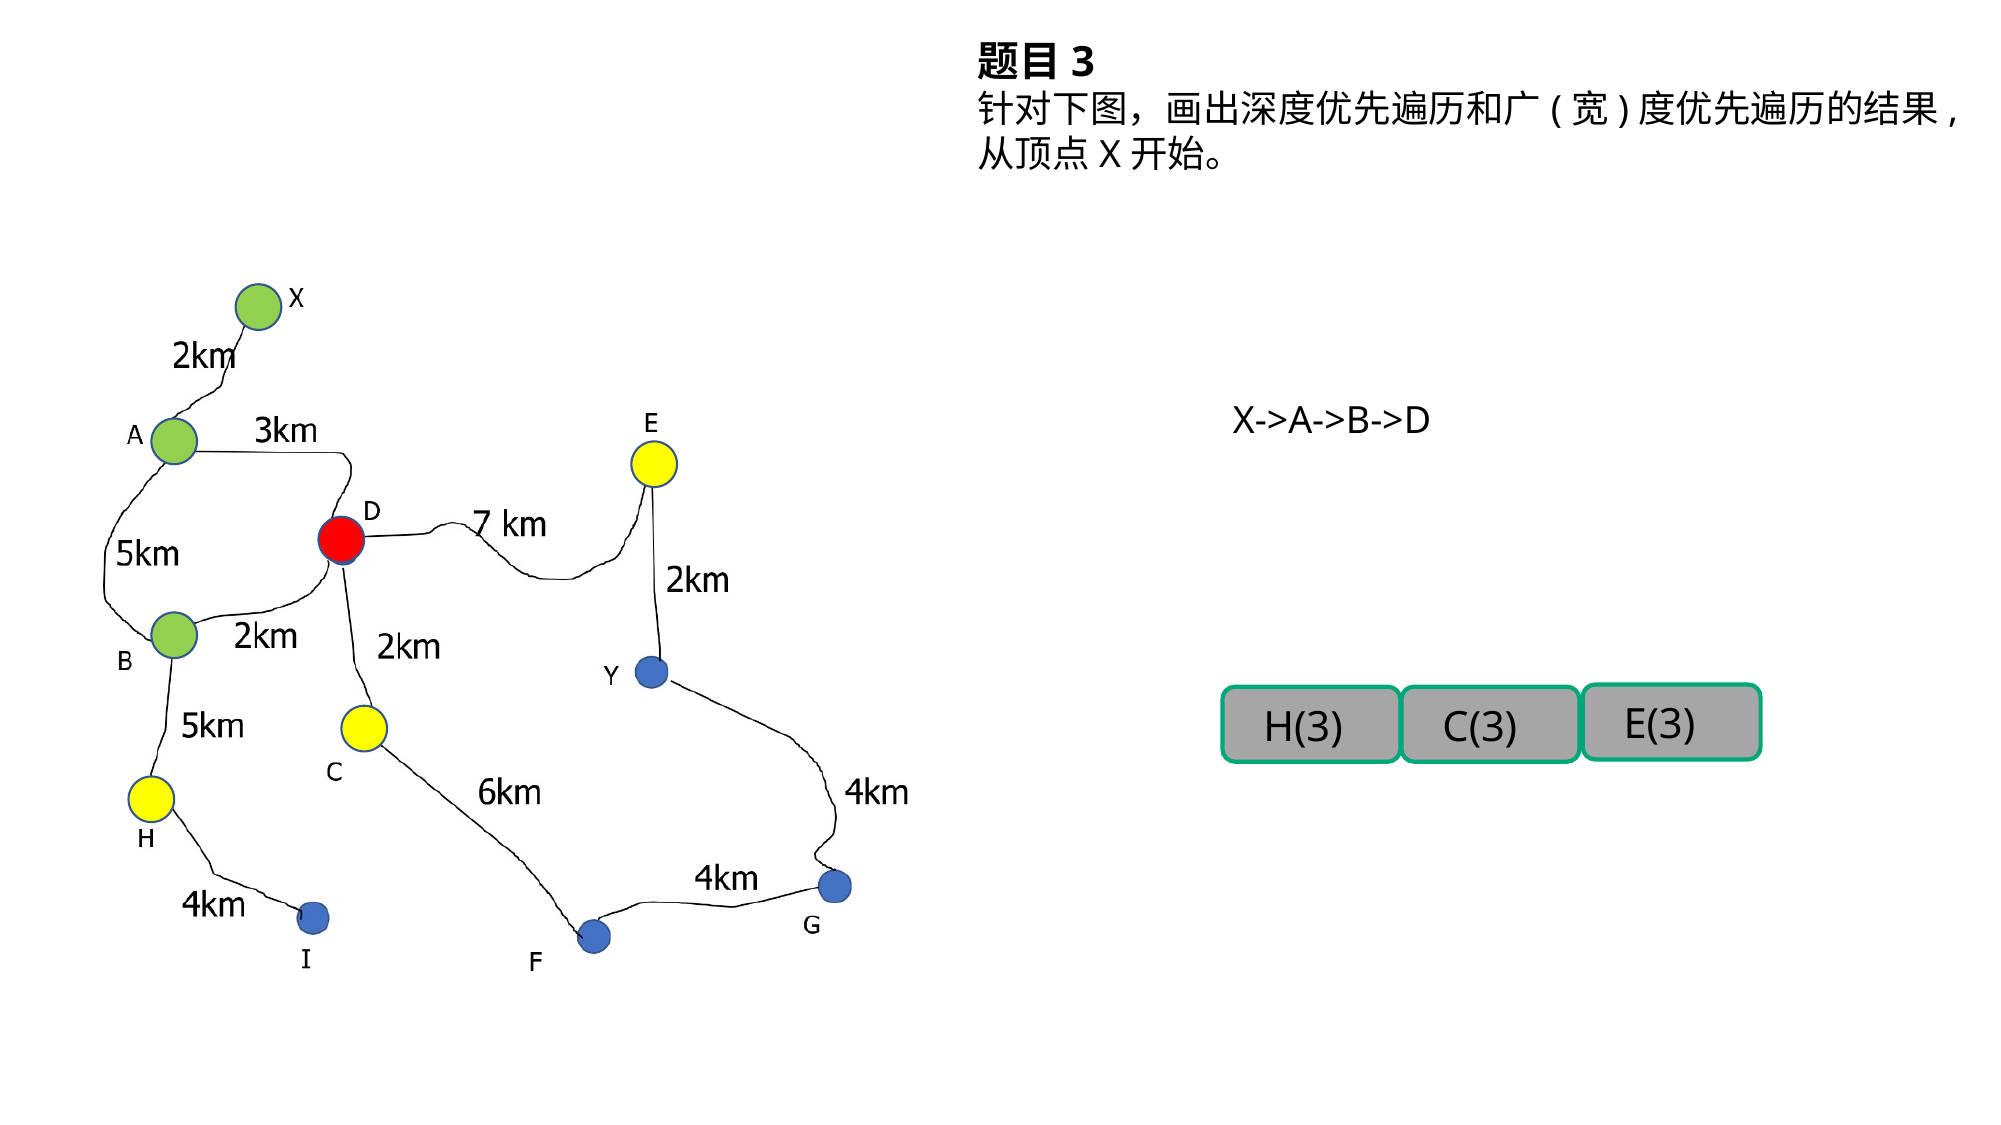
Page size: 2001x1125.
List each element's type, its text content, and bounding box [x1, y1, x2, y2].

picture [73, 284, 922, 987]
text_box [1580, 682, 1763, 762]
text_box X->A->B->D [1218, 388, 1447, 449]
text_box 题目3 针对下图，画出深度优先遍历和广(宽)度优先遍历的结果,从顶点X开始。 [962, 27, 1963, 183]
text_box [1399, 684, 1582, 764]
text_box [1220, 684, 1399, 764]
